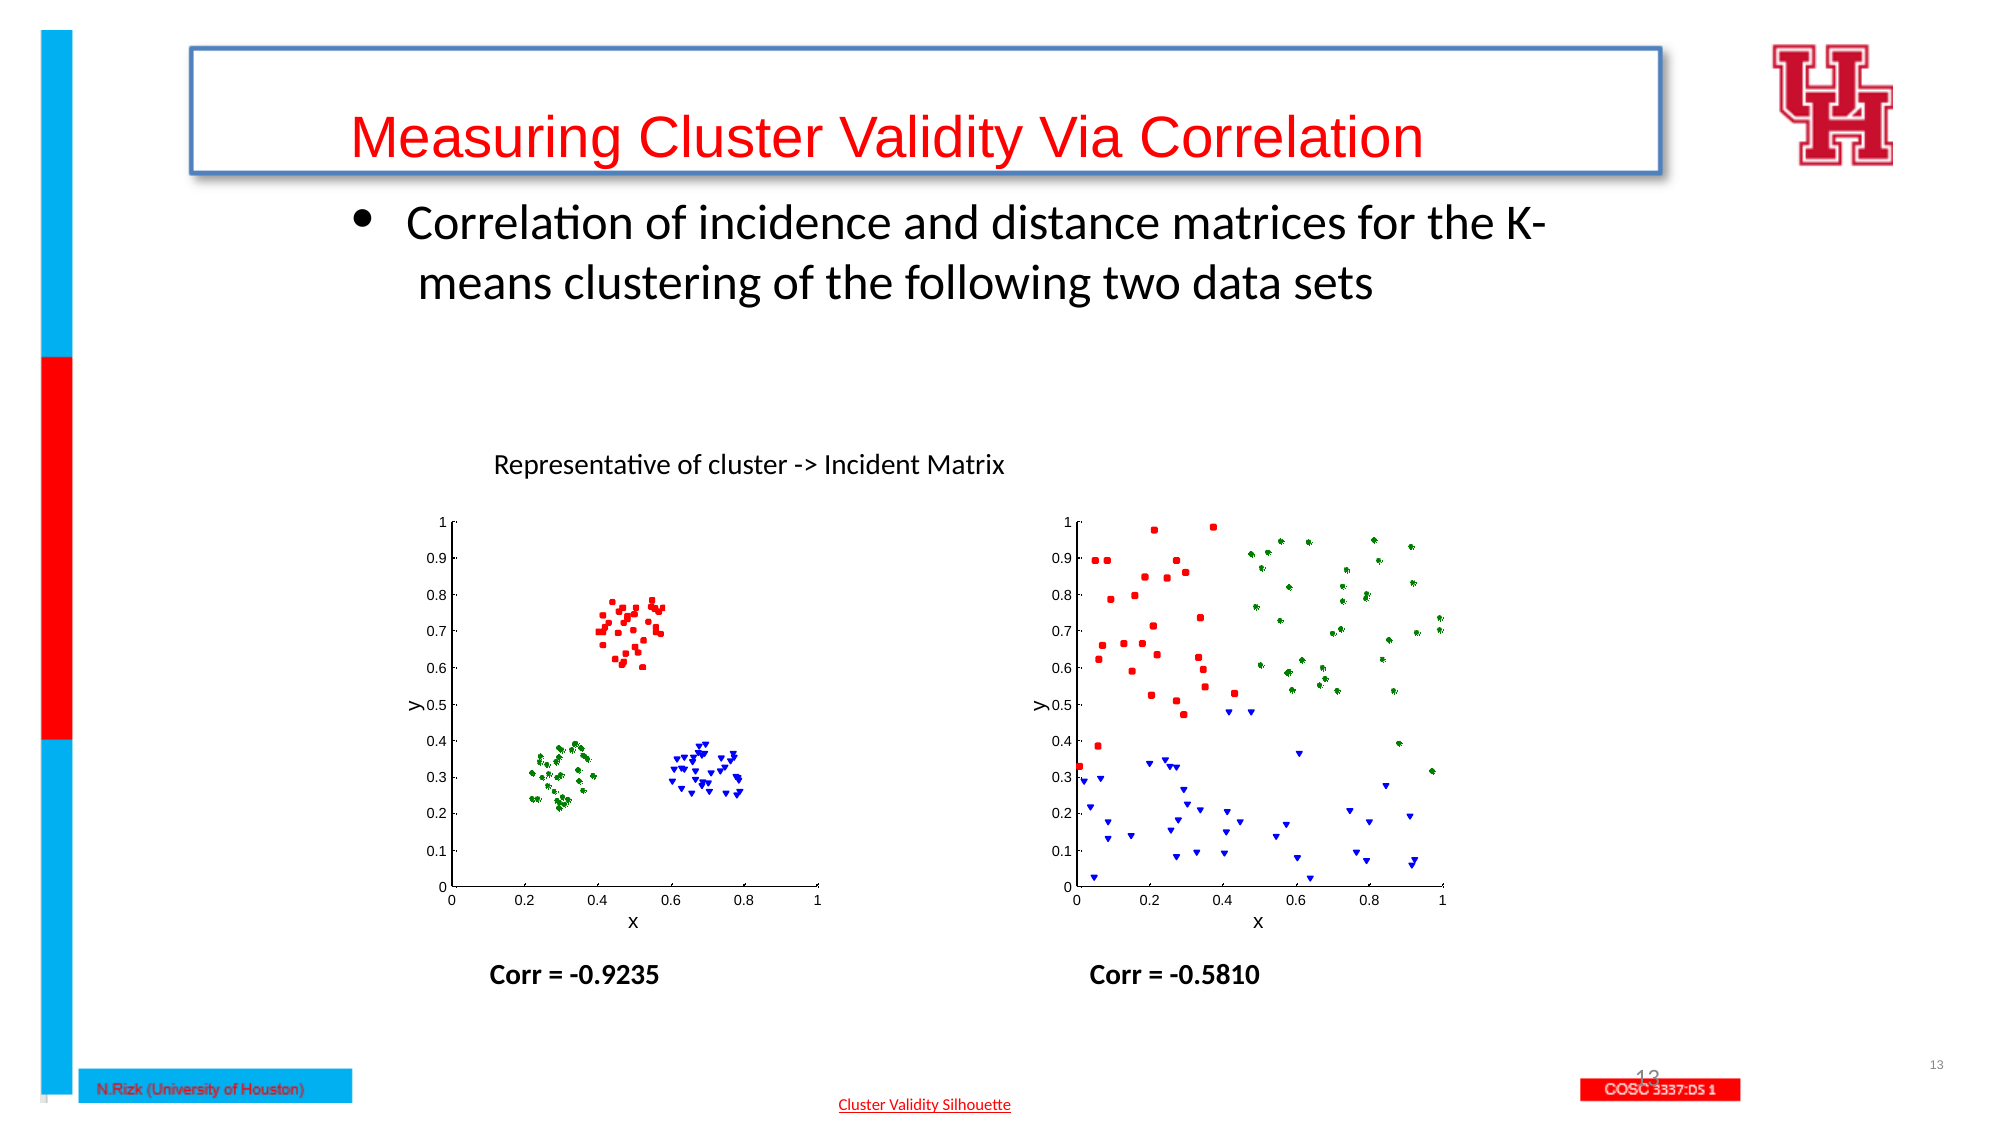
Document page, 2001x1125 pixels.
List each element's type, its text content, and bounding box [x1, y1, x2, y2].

text_box [1210, 524, 1217, 530]
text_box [1343, 566, 1351, 573]
text_box [1108, 596, 1114, 603]
text_box 0 [445, 888, 459, 908]
text_box 0.5 [1049, 693, 1075, 713]
text_box 0 [436, 875, 450, 895]
picture [154, 1084, 219, 1097]
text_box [1257, 662, 1265, 668]
picture [242, 1084, 297, 1094]
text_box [1408, 543, 1416, 550]
text_box [1099, 642, 1106, 649]
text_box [1410, 579, 1417, 586]
text_box 0.9 [424, 546, 450, 567]
picture [113, 1084, 142, 1094]
text_box 0.2 [1049, 802, 1075, 822]
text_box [1363, 858, 1370, 864]
text_box [669, 779, 676, 785]
text_box [1076, 763, 1083, 770]
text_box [1023, 698, 1050, 714]
text_box [1151, 527, 1158, 533]
text_box 0.4 [1210, 888, 1236, 908]
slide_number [1509, 1034, 1960, 1095]
text_box 0.7 [1049, 619, 1075, 639]
text_box y [398, 698, 425, 714]
text_box [1180, 787, 1187, 793]
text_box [1429, 768, 1437, 775]
text_box [1283, 822, 1290, 828]
text_box 0.8 [731, 888, 758, 908]
text_box 0.2 [424, 802, 450, 822]
text_box 0.3 [1049, 766, 1075, 786]
text_box [689, 759, 696, 765]
text_box 0.6 [1284, 888, 1310, 908]
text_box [1362, 590, 1371, 602]
text_box [1173, 557, 1180, 564]
text_box 0.6 [659, 888, 685, 908]
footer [587, 1074, 1263, 1125]
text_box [1091, 875, 1098, 881]
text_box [1305, 539, 1313, 546]
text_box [1097, 776, 1104, 782]
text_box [478, 430, 1700, 495]
text_box [1231, 690, 1238, 697]
text_box [1132, 592, 1138, 599]
text_box [1195, 654, 1202, 661]
text_box [702, 742, 709, 748]
text_box 0.1 [1049, 839, 1075, 859]
title Measuring Cluster Validity Via Correlation [348, 42, 1577, 233]
text_box [1150, 623, 1157, 629]
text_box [1338, 626, 1345, 632]
text_box 0.8 [1049, 583, 1075, 604]
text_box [1353, 850, 1360, 856]
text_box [1278, 538, 1285, 545]
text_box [1334, 687, 1342, 694]
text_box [1277, 617, 1285, 624]
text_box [1375, 557, 1383, 564]
text_box 0.8 [1357, 888, 1383, 908]
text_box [1173, 854, 1180, 860]
text_box [1121, 640, 1127, 647]
text_box 0.2 [512, 888, 538, 908]
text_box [1385, 637, 1393, 644]
text_box 0.1 [424, 839, 450, 859]
text_box 0.2 [1137, 888, 1163, 908]
text_box [1139, 640, 1146, 647]
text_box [1436, 627, 1444, 634]
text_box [1379, 656, 1387, 663]
text_box 0.4 [1049, 729, 1075, 749]
text_box [1197, 614, 1204, 621]
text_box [1284, 668, 1294, 677]
text_box [1154, 651, 1160, 658]
text_box 0.5 [424, 693, 450, 713]
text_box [1265, 549, 1272, 556]
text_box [1396, 740, 1404, 747]
text_box 1 [436, 510, 450, 531]
text_box 0.6 [424, 656, 450, 677]
text_box 0.6 [1049, 656, 1075, 677]
text_box 0.4 [424, 729, 450, 749]
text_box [1299, 657, 1307, 664]
text_box 0.7 [424, 619, 450, 639]
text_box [1258, 565, 1266, 572]
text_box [1436, 614, 1444, 621]
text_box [1413, 629, 1421, 636]
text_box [1339, 598, 1347, 605]
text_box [1248, 551, 1256, 558]
picture [225, 1084, 236, 1094]
text_box [678, 786, 685, 792]
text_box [1316, 682, 1324, 689]
text_box [692, 777, 699, 783]
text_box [1253, 603, 1260, 610]
text_box 0.9 [1049, 546, 1075, 567]
text_box [1092, 557, 1099, 564]
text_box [1251, 905, 1266, 934]
text_box [1104, 557, 1111, 564]
text_box [690, 755, 697, 761]
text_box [1146, 761, 1153, 767]
text_box 0.4 [585, 888, 611, 908]
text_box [1322, 675, 1330, 682]
text_box [1096, 656, 1102, 663]
text_box [1173, 698, 1180, 704]
text_box [706, 789, 713, 795]
text_box 0.8 [424, 583, 450, 604]
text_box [1289, 686, 1297, 693]
text_box 1 [1436, 888, 1449, 908]
text_box 1 [1061, 510, 1075, 531]
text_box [487, 953, 662, 991]
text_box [1339, 583, 1347, 590]
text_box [1319, 664, 1327, 671]
text_box [1182, 569, 1189, 576]
picture [147, 1084, 154, 1097]
picture [40, 30, 1893, 1103]
text_box [1148, 692, 1155, 699]
text_box 0 [1070, 888, 1084, 908]
picture [98, 1084, 110, 1094]
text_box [1087, 953, 1262, 991]
text_box 0.3 [424, 766, 450, 786]
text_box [1286, 584, 1294, 591]
text_box 0 [1061, 875, 1075, 895]
text_box [671, 767, 678, 773]
text_box Correlation of incidence and distance matrices for the K- means clustering of the following two data sets [348, 187, 1550, 310]
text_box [1329, 630, 1337, 637]
text_box [595, 597, 666, 670]
text_box [1180, 711, 1187, 718]
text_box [1371, 537, 1379, 544]
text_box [1390, 687, 1398, 694]
text_box [1200, 666, 1206, 673]
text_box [1296, 751, 1303, 757]
text_box x [626, 905, 641, 934]
text_box [681, 755, 688, 761]
text_box 1 [811, 888, 824, 908]
